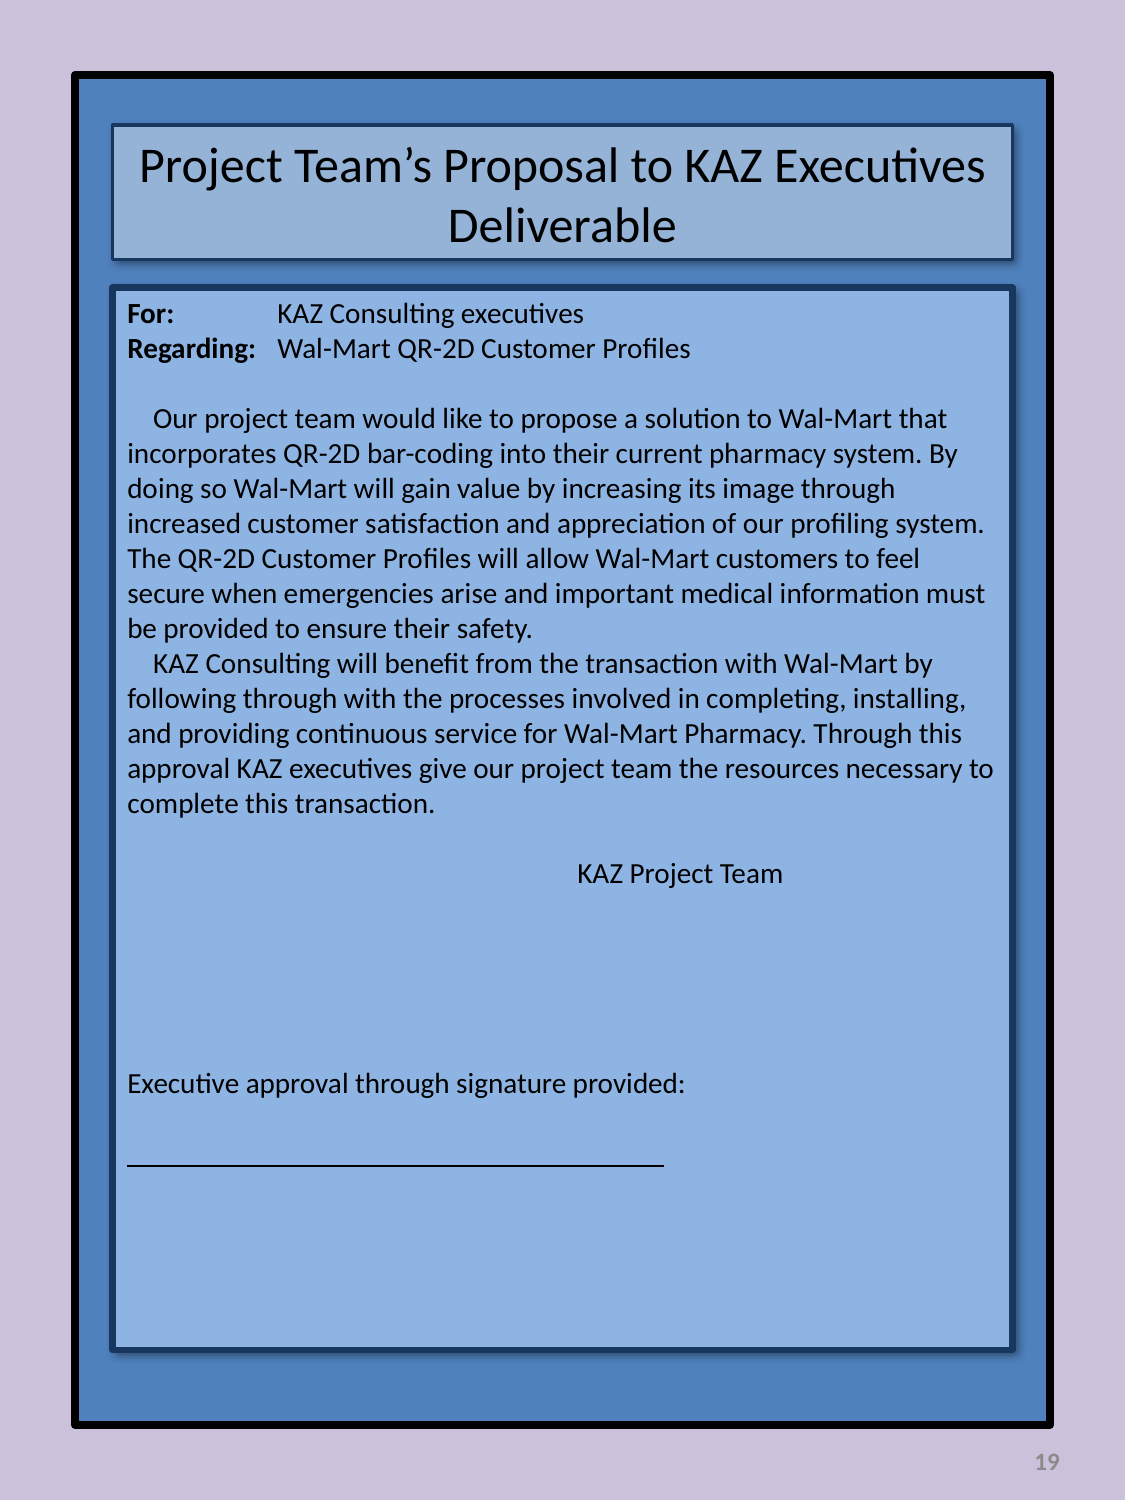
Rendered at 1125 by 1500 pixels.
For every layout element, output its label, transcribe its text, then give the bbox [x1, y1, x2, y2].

text_box Project Team’s Proposal to KAZ Executives Deliverable [112, 124, 1013, 260]
text_box [73, 73, 1052, 1427]
slide_number 19 [812, 1420, 1075, 1500]
text_box For: KAZ Consulting executives Regarding: Wal-Mart QR-2D Customer Profiles Our project team would like to propose a solution to Wal-Mart that incorporates QR-2D bar-coding into their current pharmacy system. By doing so Wal-Mart will gain value by increasing its image through increased customer satisfaction and appreciation of our profiling system. The QR-2D Customer Profiles will allow Wal-Mart customers to feel secure when emergencies arise and important medical information must be provided to ensure their safety. KAZ Consulting will benefit from the transaction with Wal-Mart by following through with the processes involved in completing, installing, and providing continuous service for Wal-Mart Pharmacy. Through this approval KAZ executives give our project team the resources necessary to complete this transaction. KAZ Project Team Executive approval through signature provided: _____________________________________ [110, 285, 1014, 1352]
